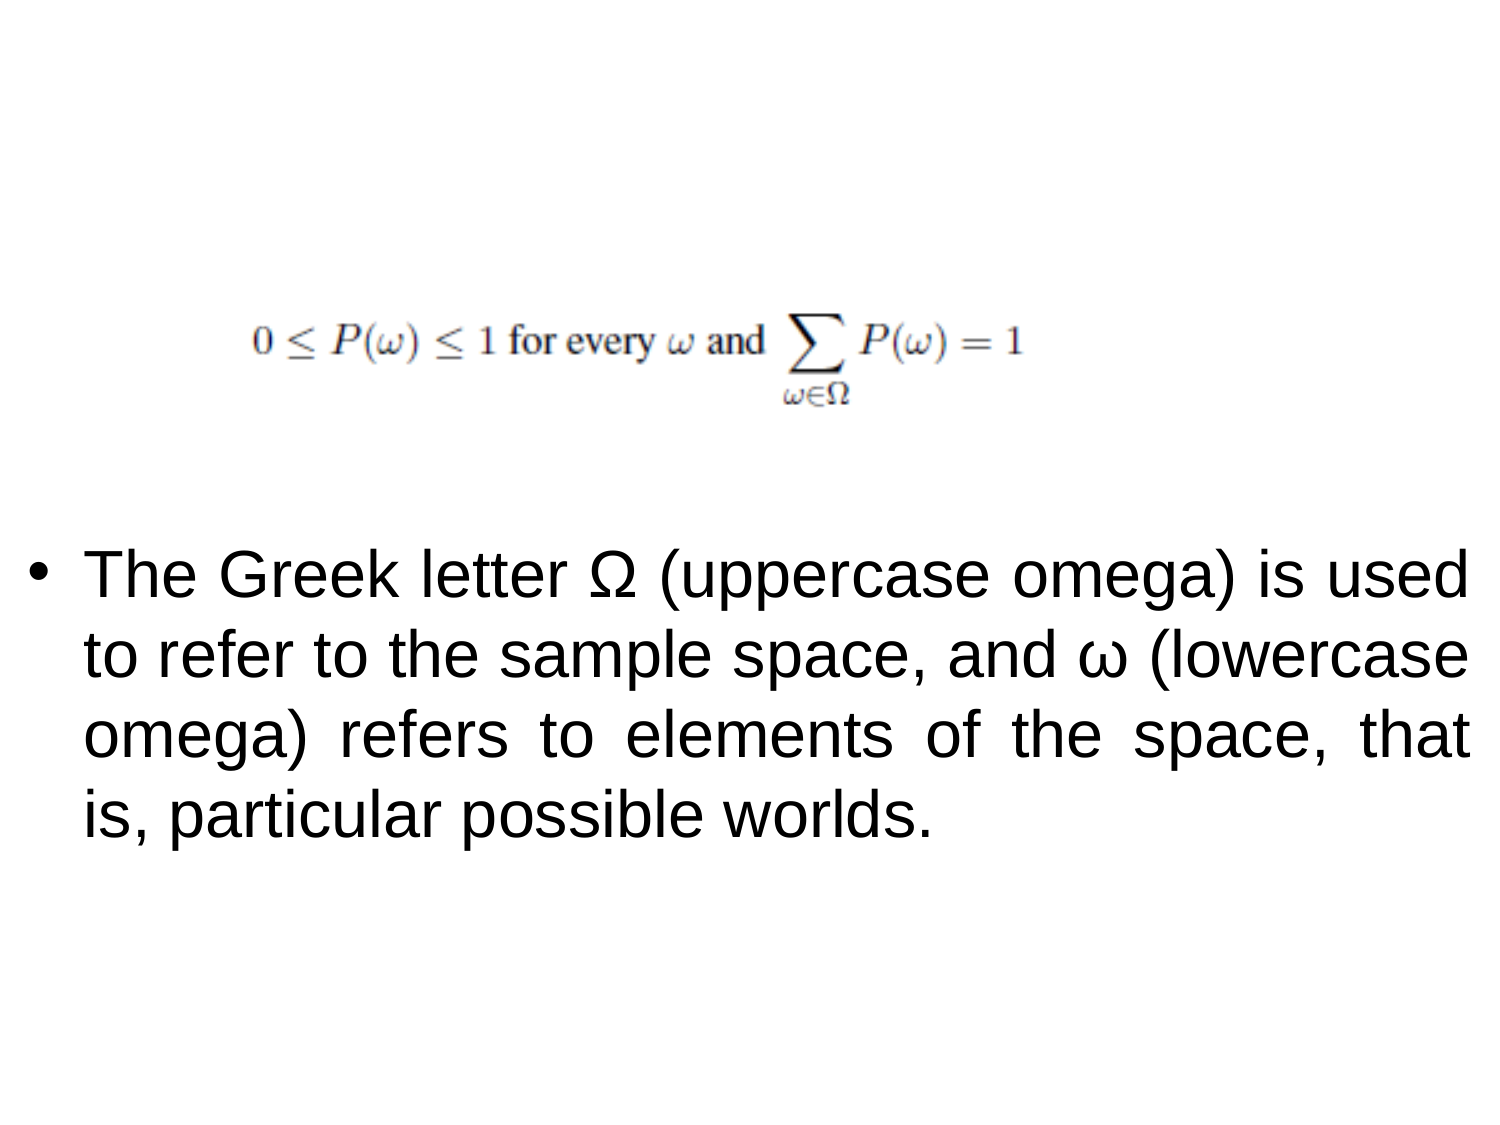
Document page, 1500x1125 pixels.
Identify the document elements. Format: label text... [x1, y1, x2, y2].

picture [224, 287, 1037, 415]
list The Greek letter Ω (uppercase omega) is used to refer to the sample space, and ω (lowercase omega) refers to elements of the space, that is, particular possible worlds. [12, 149, 1488, 1050]
